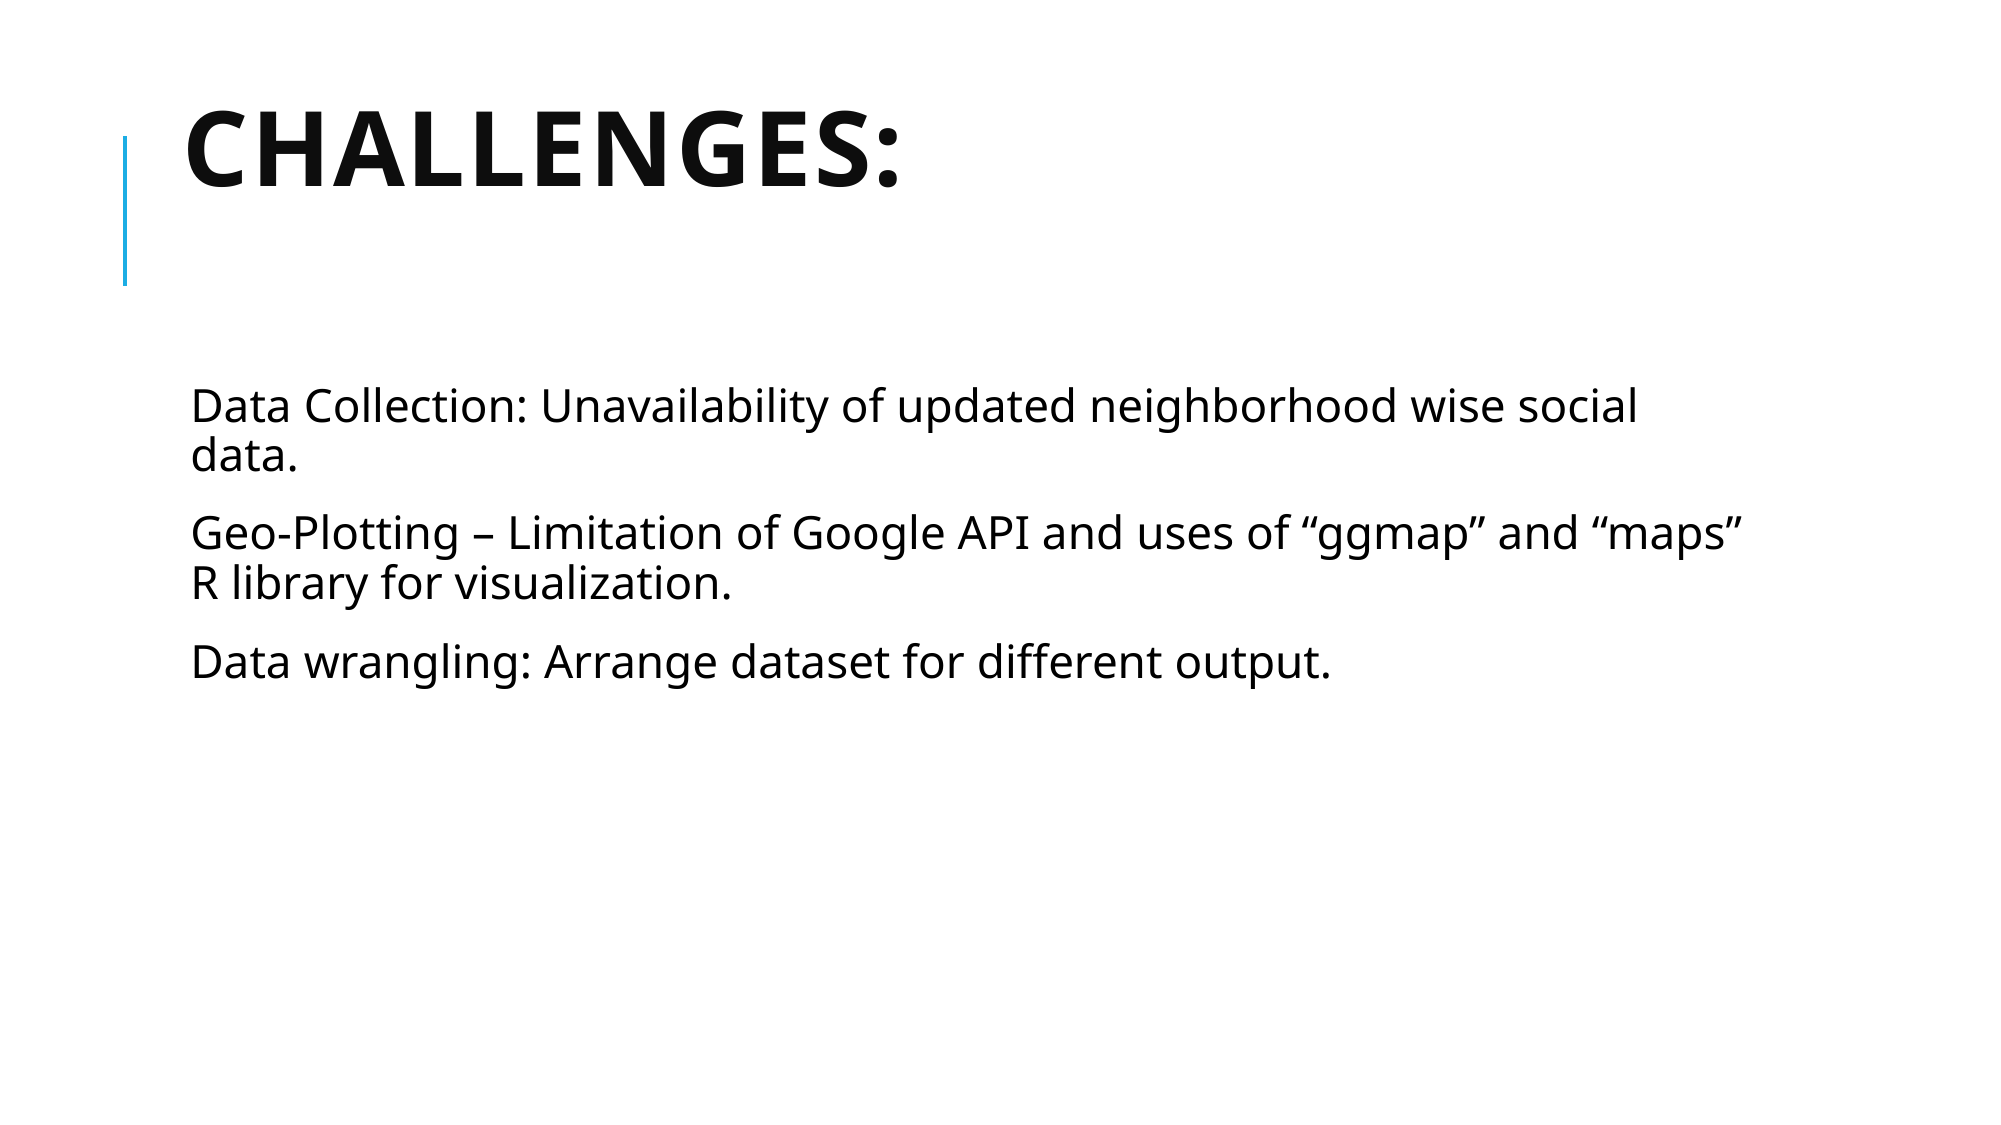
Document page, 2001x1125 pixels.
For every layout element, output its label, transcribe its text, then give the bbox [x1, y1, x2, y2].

title Challenges: [168, 96, 1763, 342]
list Data Collection: Unavailability of updated neighborhood wise social data. Geo-Plotting – Limitation of Google API and uses of “ggmap” and “maps” R library for visualization. Data wrangling: Arrange dataset for different output. [168, 375, 1763, 1035]
